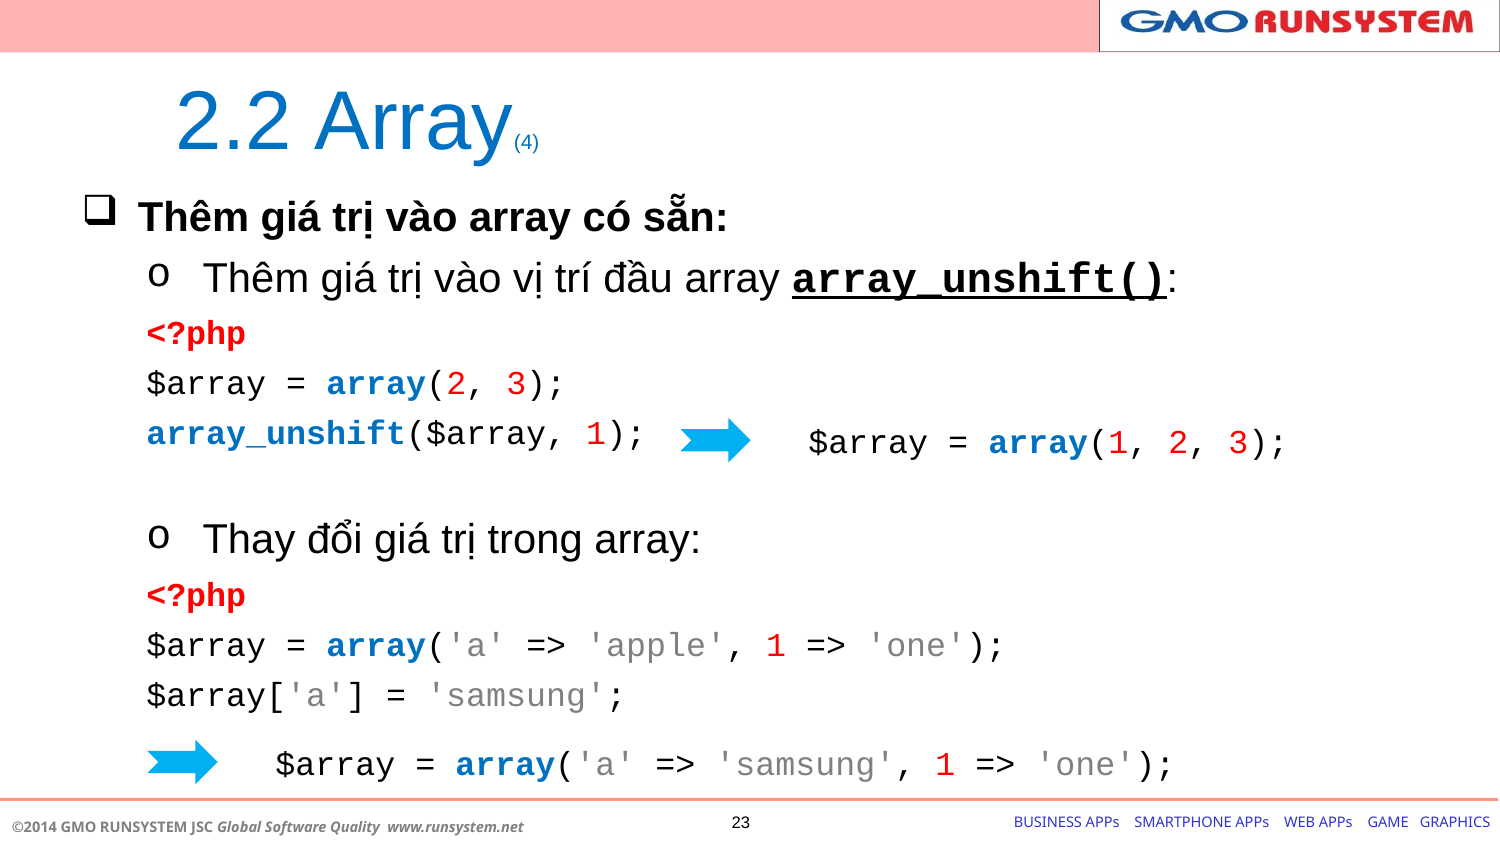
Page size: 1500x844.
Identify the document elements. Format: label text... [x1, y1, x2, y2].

text_box $array = array('a' => 'samsung', 1 => 'one'); [262, 728, 1219, 796]
subtitle Thêm giá trị vào array có sẵn: Thêm giá trị vào vị trí đầu array array_unshift(): <?php $array = array(2, 3); array_unshift($array, 1); Thay đổi giá trị trong array: <?php $array = array('a' => 'apple', 1 => 'one'); $array['a'] = 'samsung'; [68, 177, 1426, 788]
title 2.2 Array(4) [162, 53, 1500, 197]
text_box [145, 737, 220, 787]
text_box $array = array(1, 2, 3); [795, 406, 1329, 474]
text_box [678, 415, 753, 465]
picture [1099, 0, 1500, 52]
